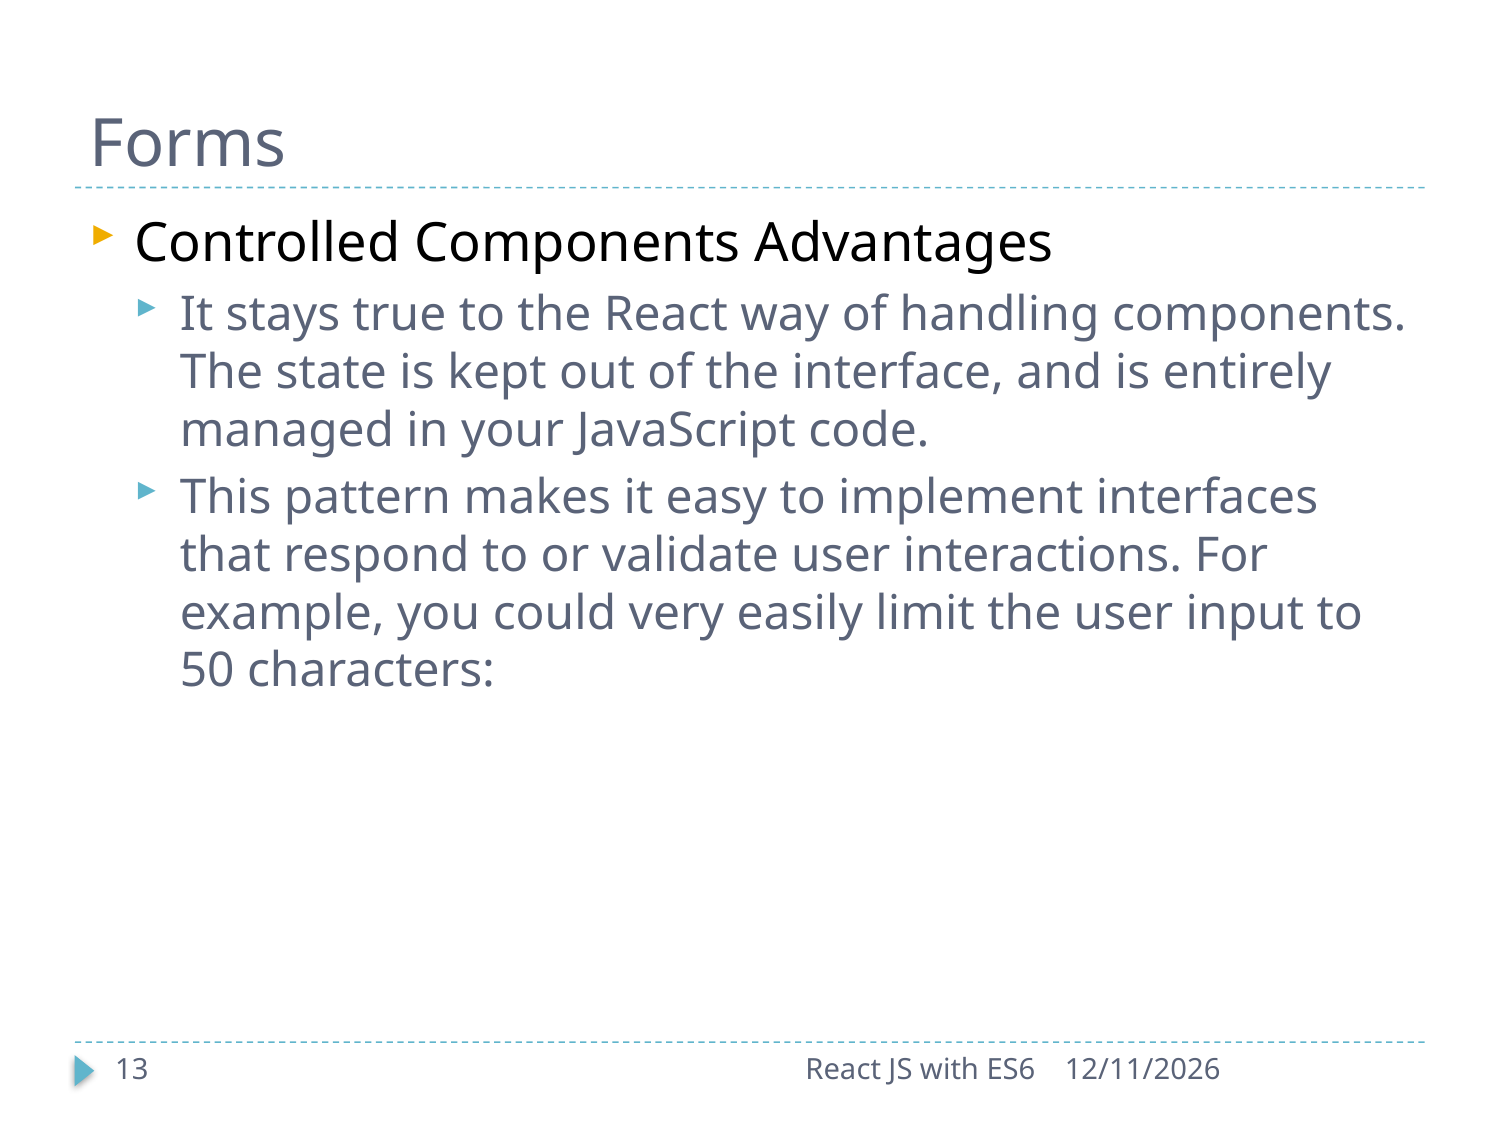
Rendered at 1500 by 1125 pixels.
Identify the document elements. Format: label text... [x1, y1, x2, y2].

title Forms [75, 24, 1425, 188]
slide_number 13 [100, 1042, 426, 1103]
list Controlled Components Advantages It stays true to the React way of handling components. The state is kept out of the interface, and is entirely managed in your JavaScript code. This pattern makes it easy to implement interfaces that respond to or validate user interactions. For example, you could very easily limit the user input to 50 characters: [75, 200, 1425, 1010]
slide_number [1051, 1042, 1426, 1103]
footer React JS with ES6 [475, 1042, 1051, 1103]
